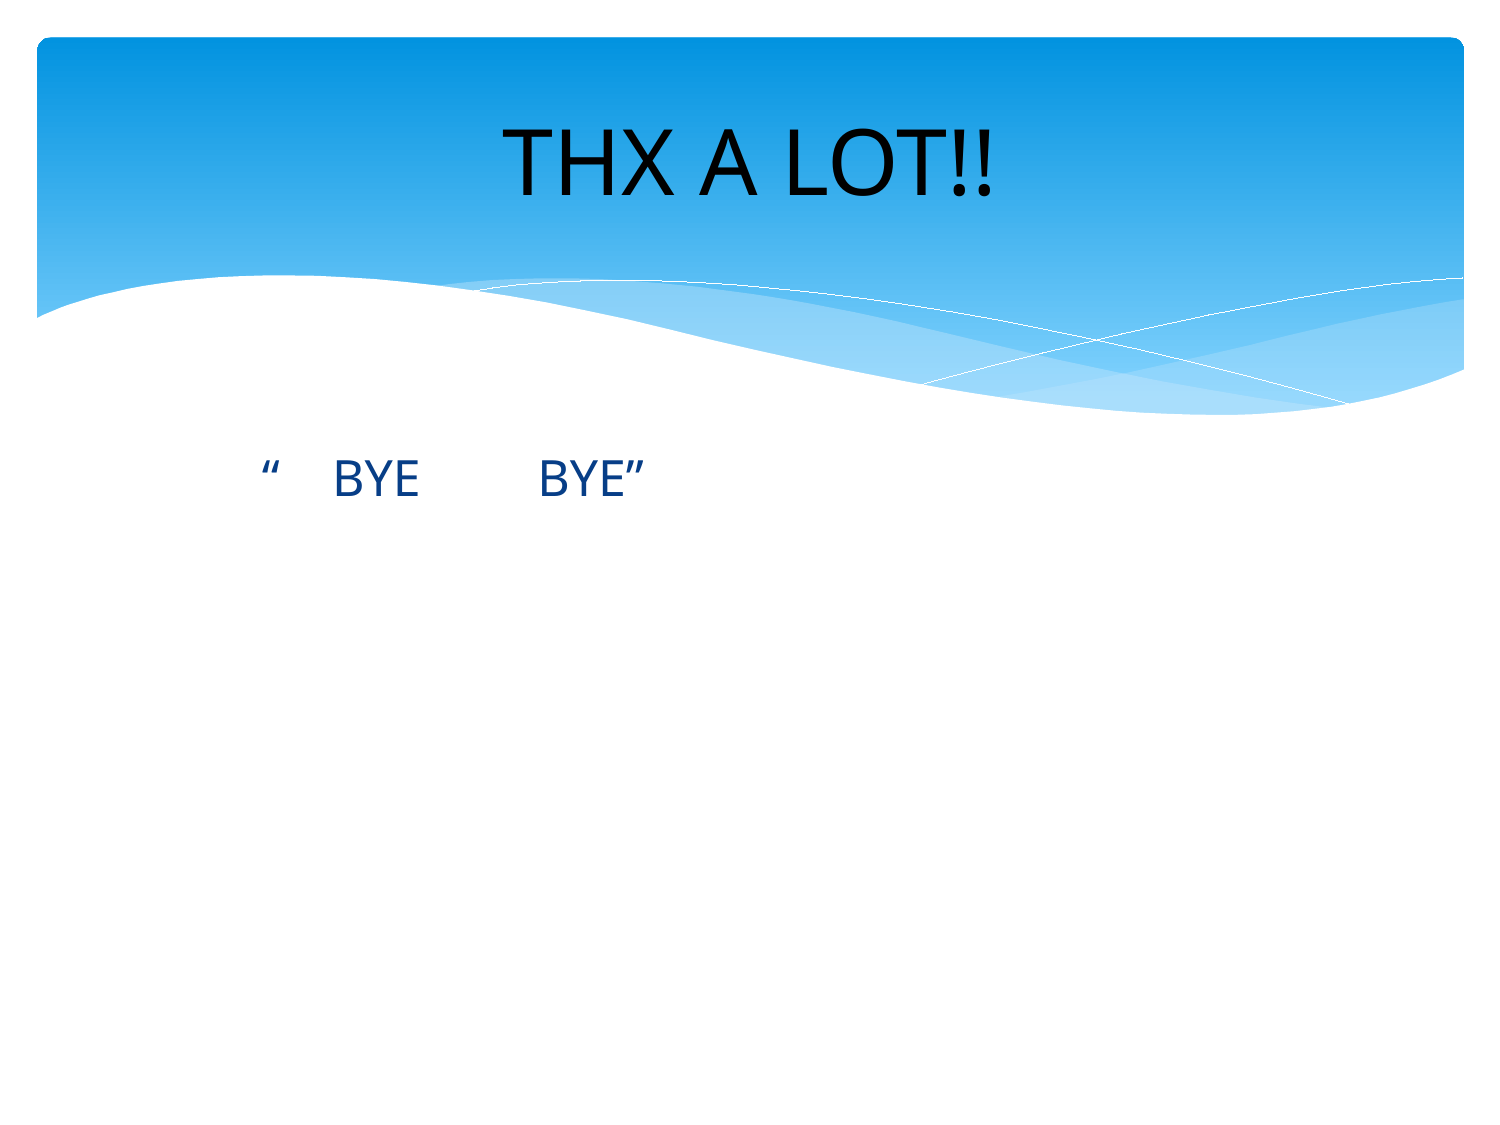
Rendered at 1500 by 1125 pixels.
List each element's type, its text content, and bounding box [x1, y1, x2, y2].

list “ BYE BYE” [143, 438, 1359, 1005]
title THX A LOT!! [75, 55, 1425, 261]
